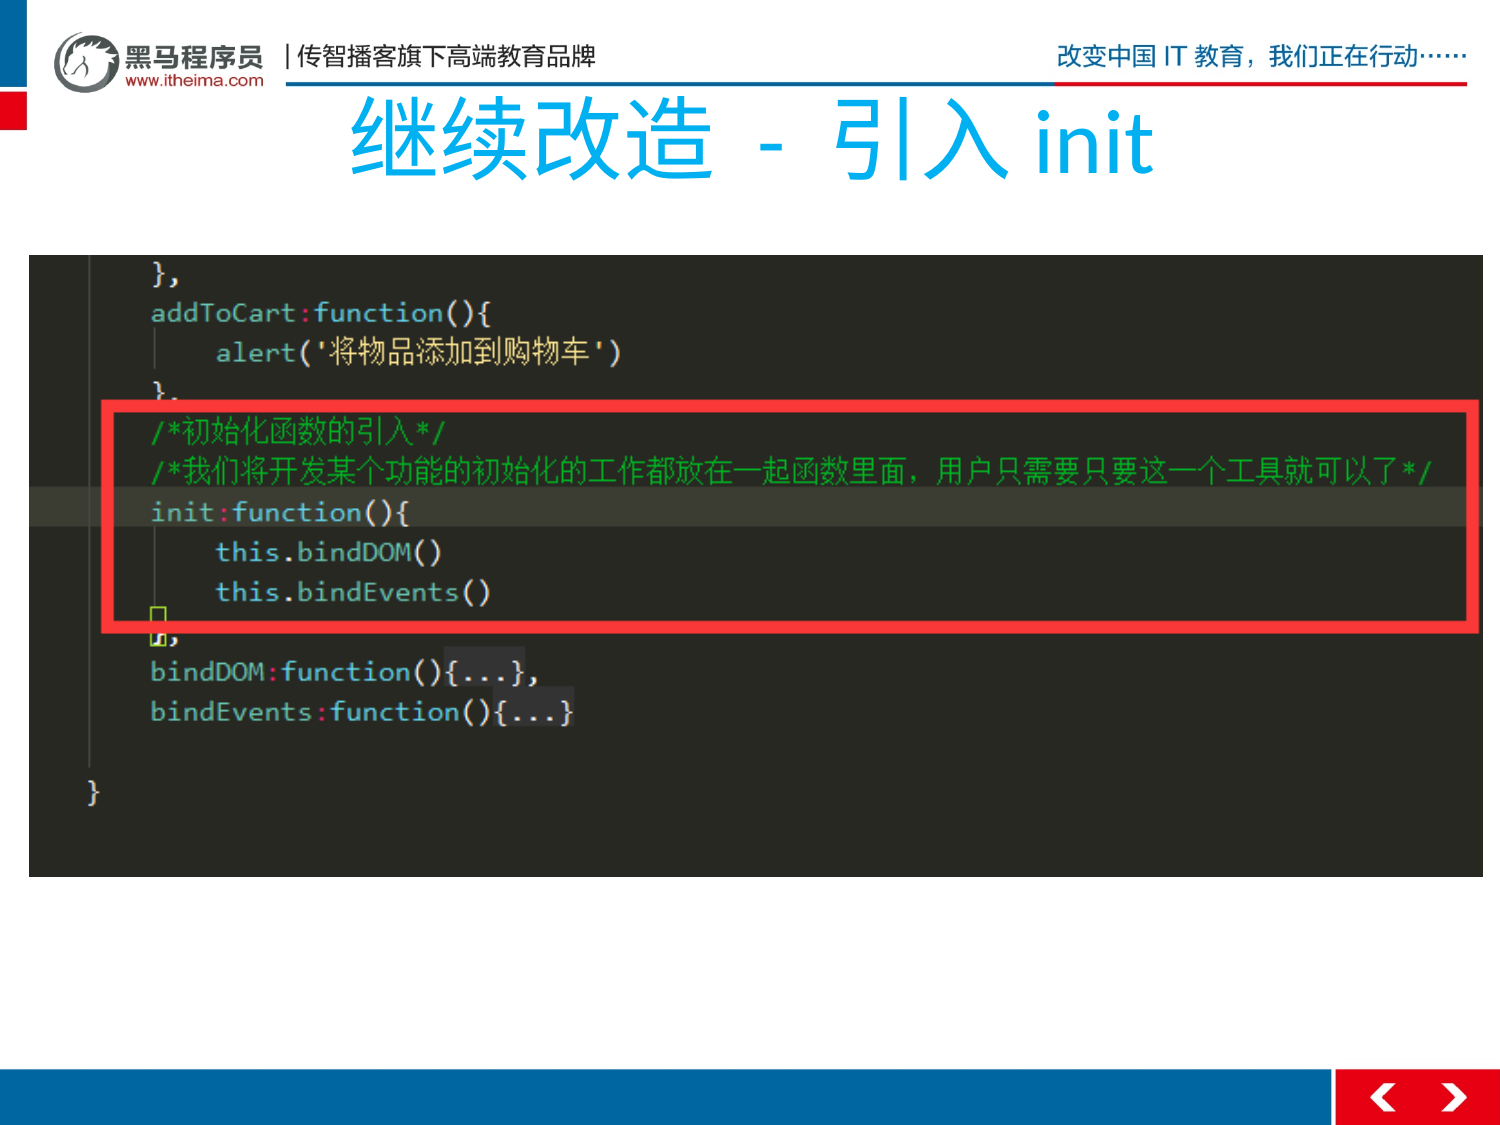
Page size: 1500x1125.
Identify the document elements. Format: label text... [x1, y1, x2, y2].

title 继续改造 - 引入init [76, 42, 1427, 231]
picture [0, 0, 1500, 1125]
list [29, 255, 1484, 878]
